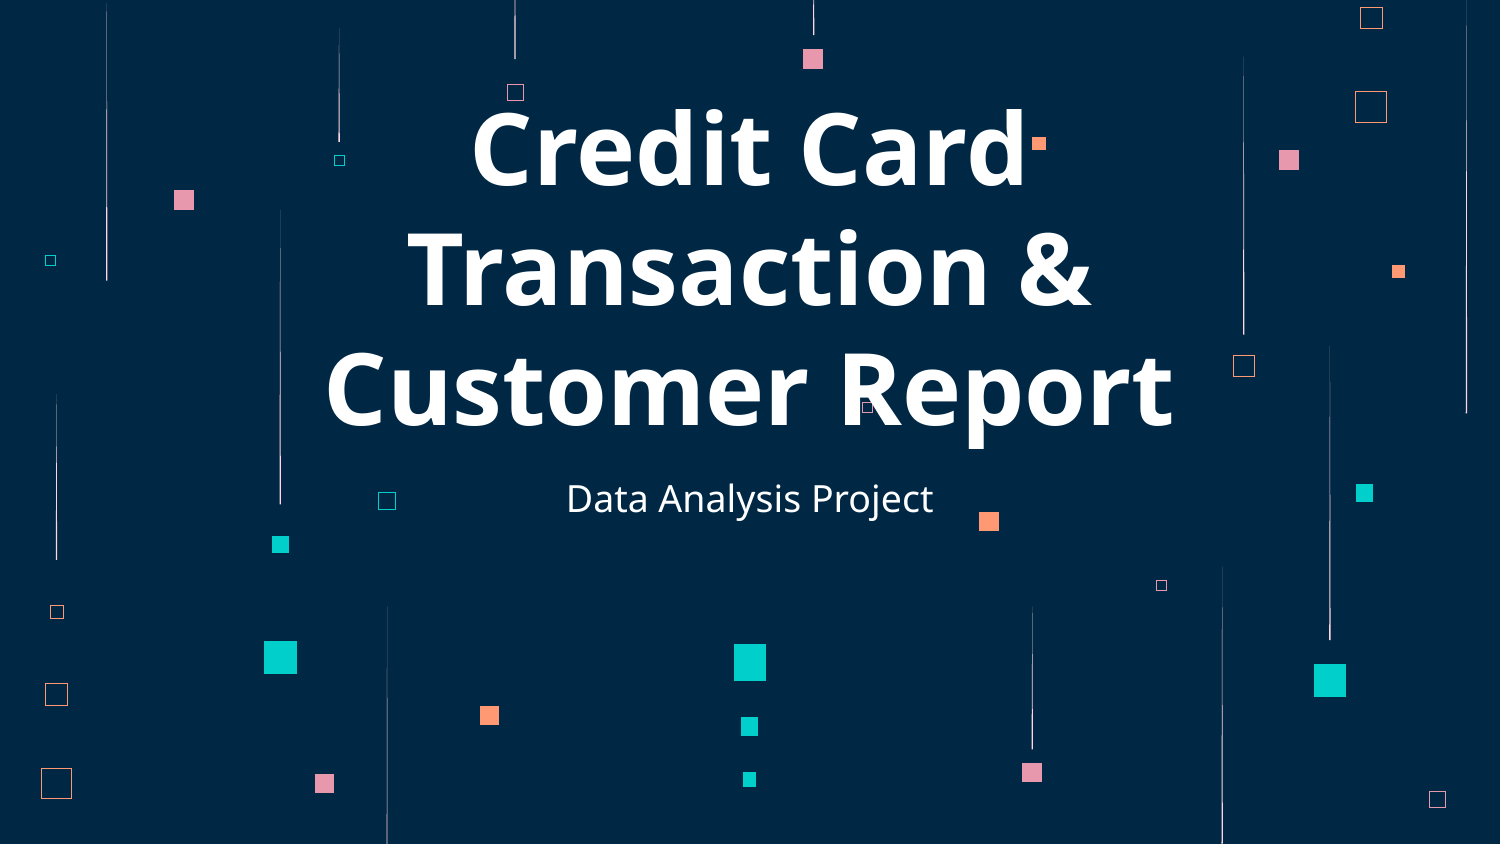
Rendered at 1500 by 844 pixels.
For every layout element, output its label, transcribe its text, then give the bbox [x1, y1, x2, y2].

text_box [1022, 606, 1043, 783]
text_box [733, 644, 767, 787]
text_box [1032, 137, 1046, 151]
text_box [263, 209, 297, 675]
subtitle Data Analysis Project [479, 461, 1021, 591]
text_box [479, 705, 500, 726]
text_box [979, 511, 999, 532]
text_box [1313, 345, 1347, 698]
text_box [314, 773, 335, 794]
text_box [1232, 56, 1255, 378]
title Credit Card Transaction & Customer Report [256, 123, 1244, 461]
